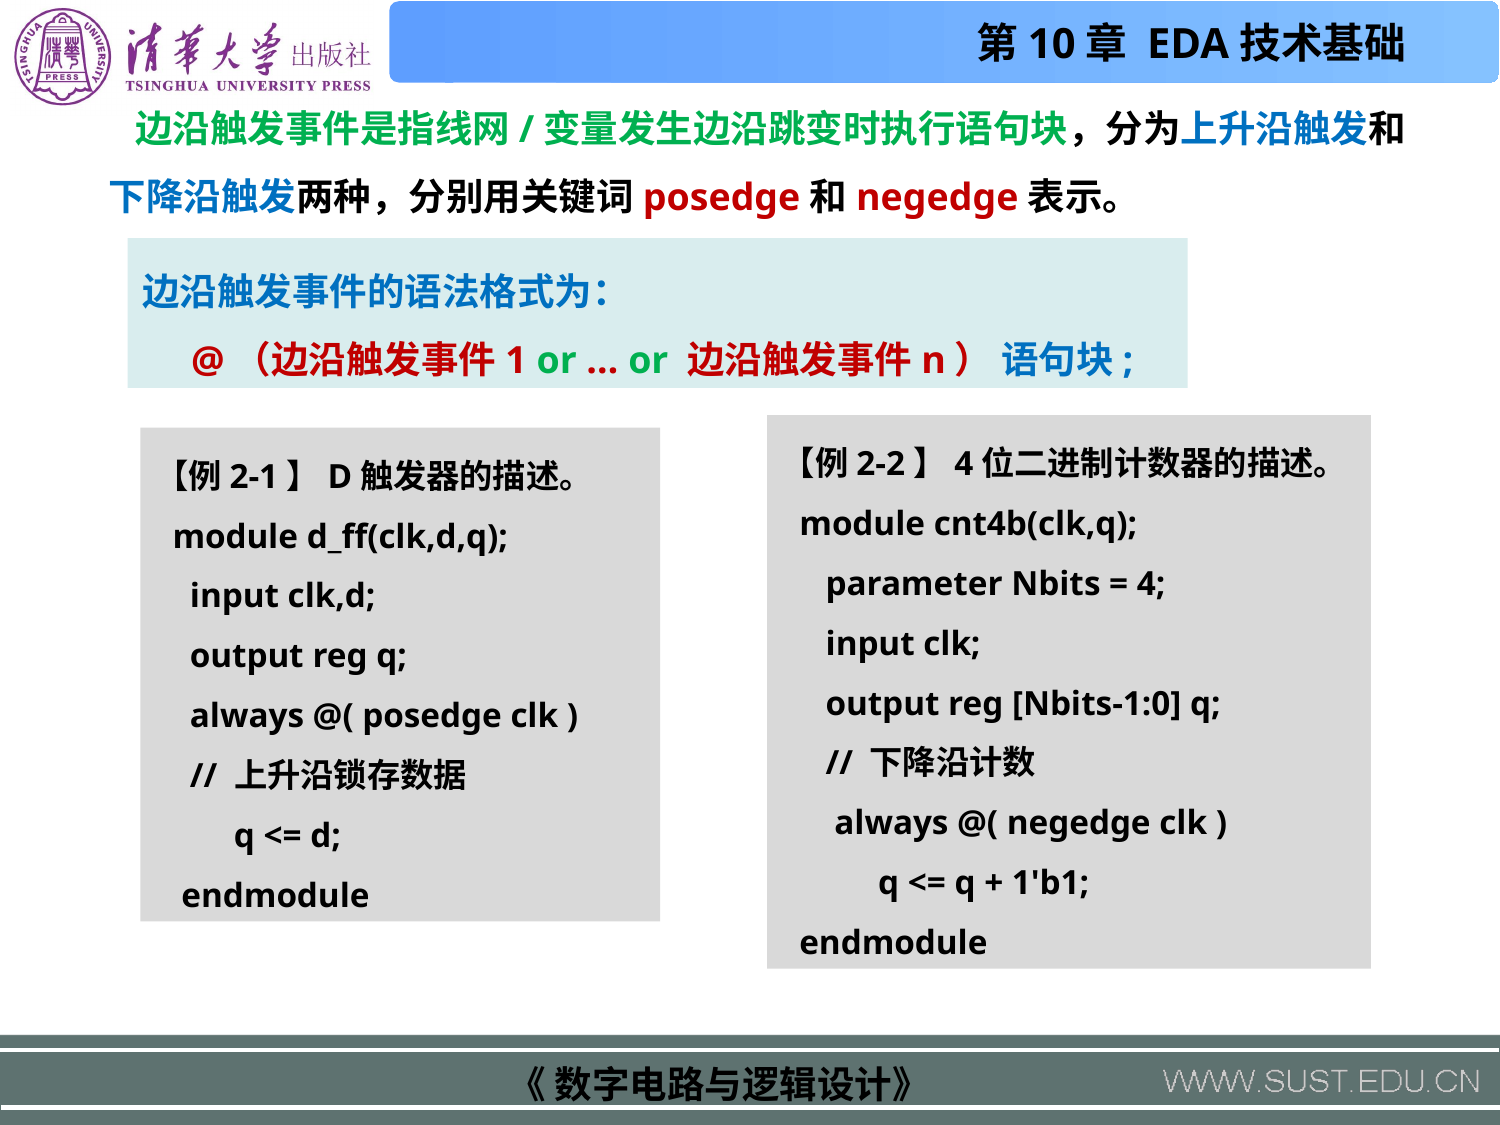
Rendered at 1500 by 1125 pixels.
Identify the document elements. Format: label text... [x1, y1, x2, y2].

text_box (3) 字符串 [1151, 1057, 1492, 1105]
picture [10, 0, 374, 116]
text_box 边沿触发事件的语法格式为： @（边沿触发事件1 or … or 边沿触发事件n） 语句块; [127, 238, 1188, 388]
text_box 【例2-2】4位二进制计数器的描述。 module cnt4b(clk,q); parameter Nbits = 4; input clk; output reg [Nbits-1:0] q; // 下降沿计数 always @( negedge clk ) q <= q + 1'b1; endmodule [767, 415, 1371, 969]
text_box 边沿触发事件是指线网/变量发生边沿跳变时执行语句块，分为上升沿触发和下降沿触发两种，分别用关键词posedge和negedge表示。 [94, 75, 1426, 225]
text_box 【例2-1】D触发器的描述。 module d_ff(clk,d,q); input clk,d; output reg q; always @( posedge clk ) // 上升沿锁存数据 q <= d; endmodule [140, 427, 661, 922]
